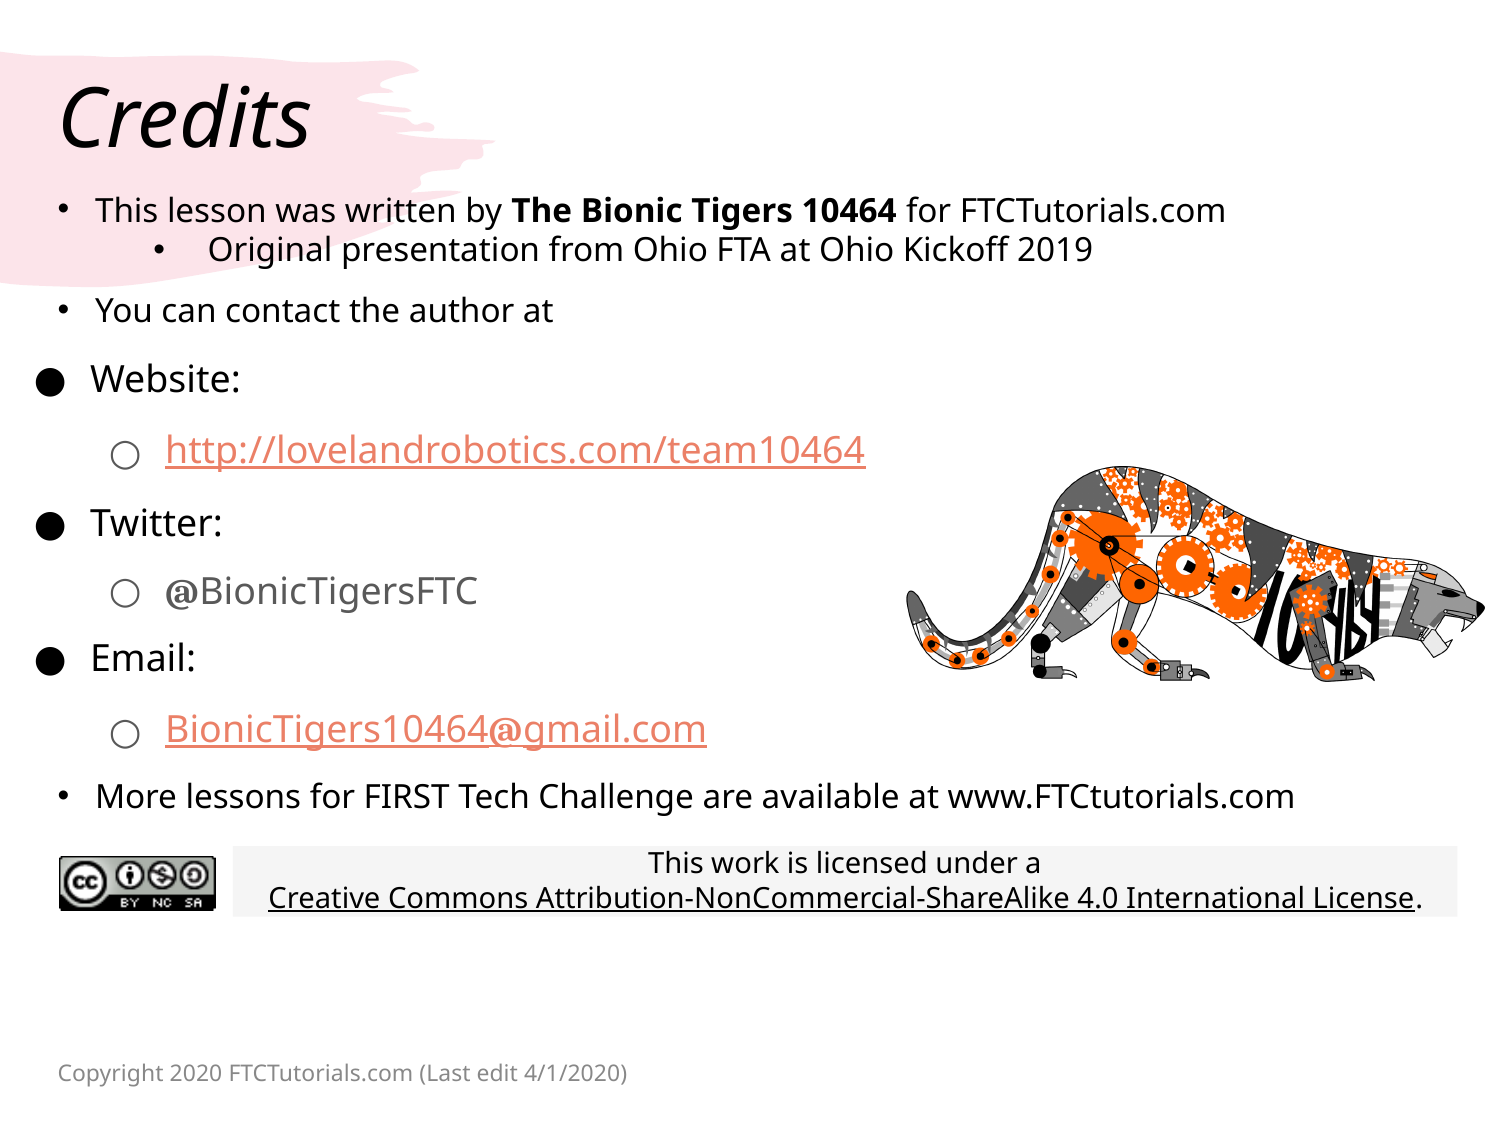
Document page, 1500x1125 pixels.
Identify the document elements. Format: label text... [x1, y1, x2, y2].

title Credits [42, 59, 1464, 181]
picture [59, 855, 216, 912]
list This lesson was written by The Bionic Tigers 10464 for FTCTutorials.com Original presentation from Ohio FTA at Ohio Kickoff 2019 You can contact the author at More lessons for FIRST Tech Challenge are available at www.FTCtutorials.com [42, 181, 1464, 374]
footer Copyright 2020 FTCTutorials.com (Last edit 4/1/2020) [42, 1042, 718, 1103]
list This lesson was written by The Bionic Tigers 10464 for FTCTutorials.com Original presentation from Ohio FTA at Ohio Kickoff 2019 You can contact the author at More lessons for FIRST Tech Challenge are available at www.FTCtutorials.com [42, 675, 1464, 1030]
text_box Website: http://lovelandrobotics.com/team10464 Twitter: @BionicTigersFTC Email: BionicTigers10464@gmail.com [0, 317, 1356, 675]
picture [890, 375, 1500, 750]
text_box This work is licensed under a Creative Commons Attribution-NonCommercial-ShareAlike 4.0 International License. [232, 846, 1458, 917]
